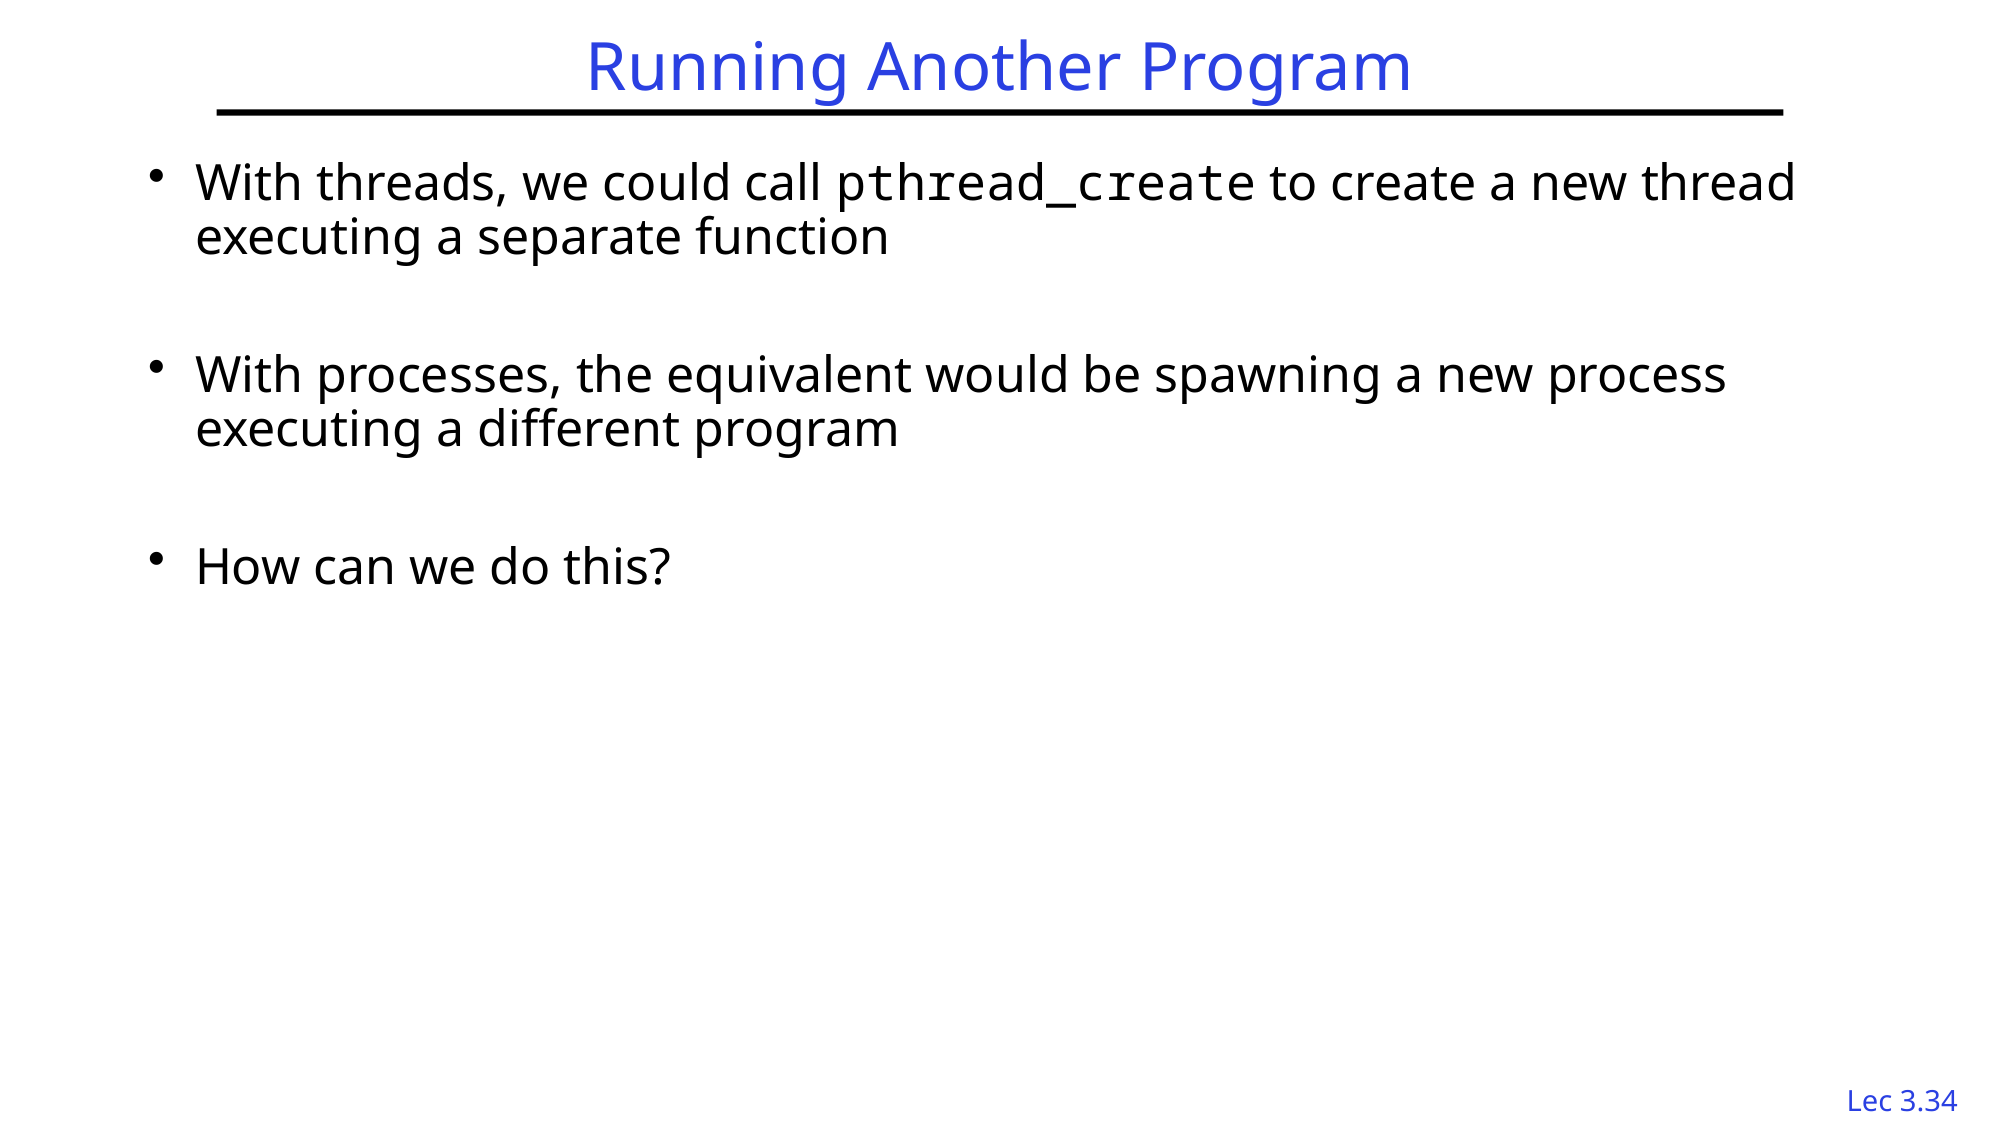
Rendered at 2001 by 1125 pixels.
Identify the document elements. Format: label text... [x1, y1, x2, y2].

title Running Another Program [216, 24, 1784, 113]
list With threads, we could call pthread_create to create a new thread executing a separate function With processes, the equivalent would be spawning a new process executing a different program How can we do this? [133, 149, 1867, 988]
